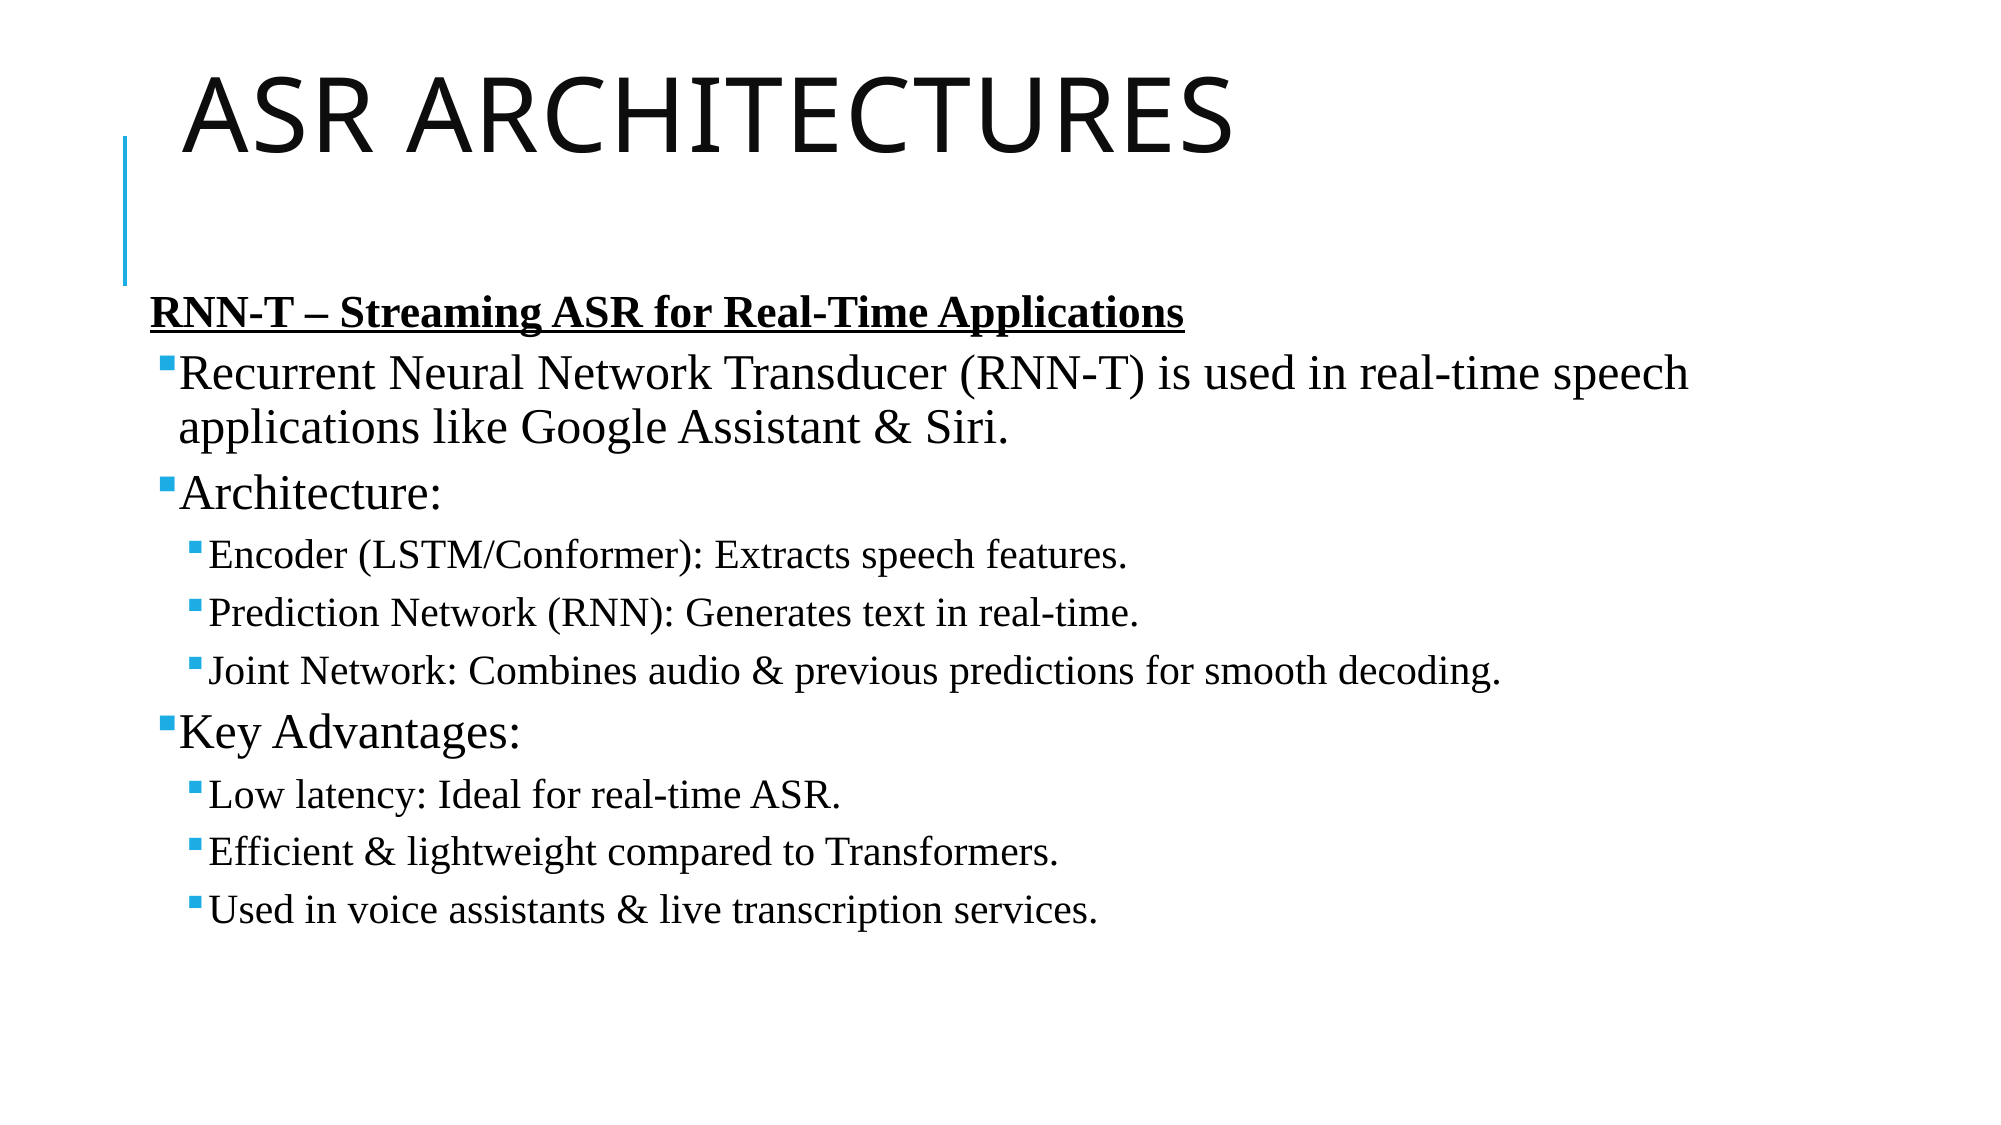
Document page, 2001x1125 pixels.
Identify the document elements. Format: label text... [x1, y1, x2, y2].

title ASR architectures [168, 0, 1763, 246]
list RNN-T – Streaming ASR for Real-Time Applications Recurrent Neural Network Transducer (RNN-T) is used in real-time speech applications like Google Assistant & Siri. Architecture: Encoder (LSTM/Conformer): Extracts speech features. Prediction Network (RNN): Generates text in real-time. Joint Network: Combines audio & previous predictions for smooth decoding. Key Advantages: Low latency: Ideal for real-time ASR. Efficient & lightweight compared to Transformers. Used in voice assistants & live transcription services. [127, 280, 1931, 1050]
